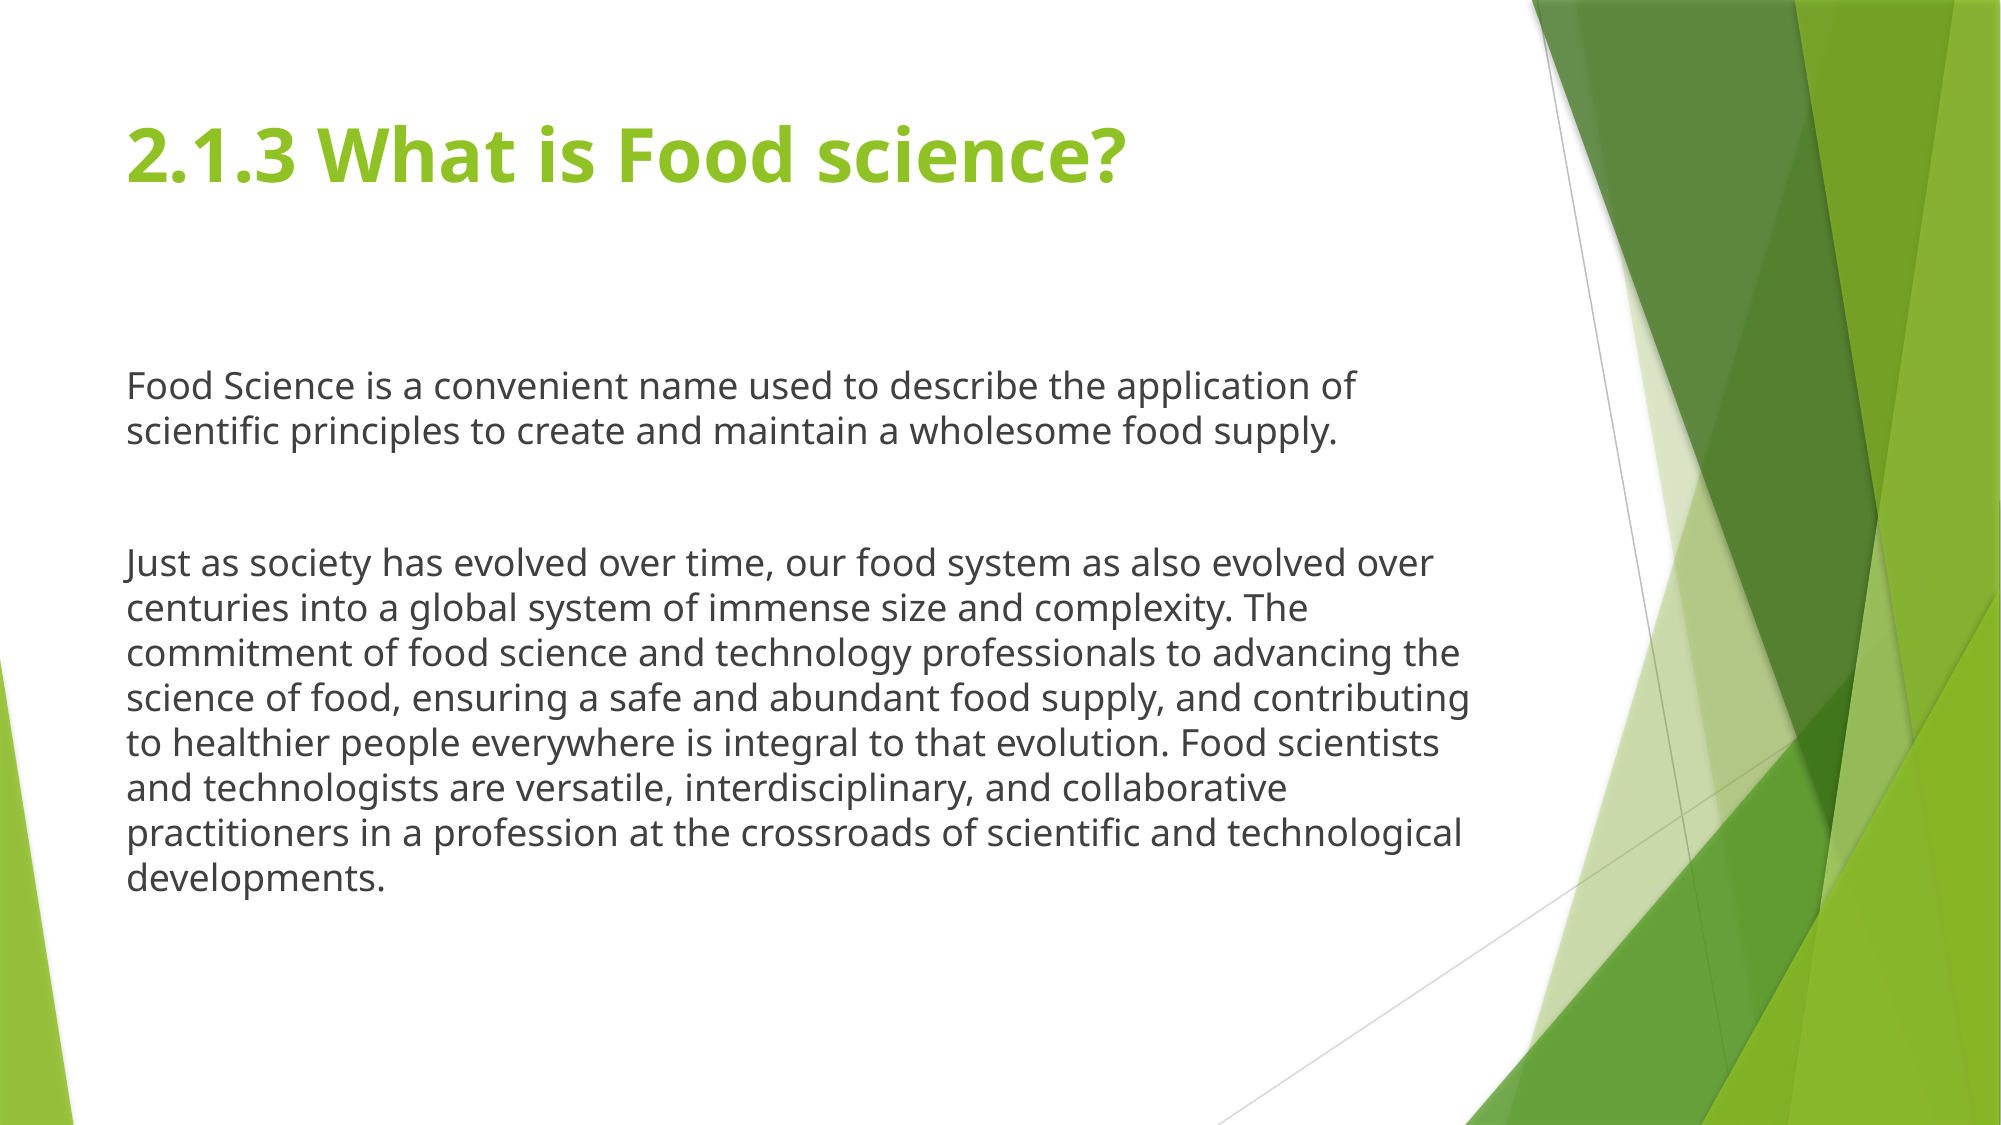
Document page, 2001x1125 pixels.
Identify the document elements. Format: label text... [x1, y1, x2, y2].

title 2.1.3 What is Food science? [111, 99, 1522, 317]
list Food Science is a convenient name used to describe the application of scientific principles to create and maintain a wholesome food supply. Just as society has evolved over time, our food system as also evolved over centuries into a global system of immense size and complexity. The commitment of food science and technology professionals to advancing the science of food, ensuring a safe and abundant food supply, and contributing to healthier people everywhere is integral to that evolution. Food scientists and technologists are versatile, interdisciplinary, and collaborative practitioners in a profession at the crossroads of scientific and technological developments. [111, 354, 1522, 992]
